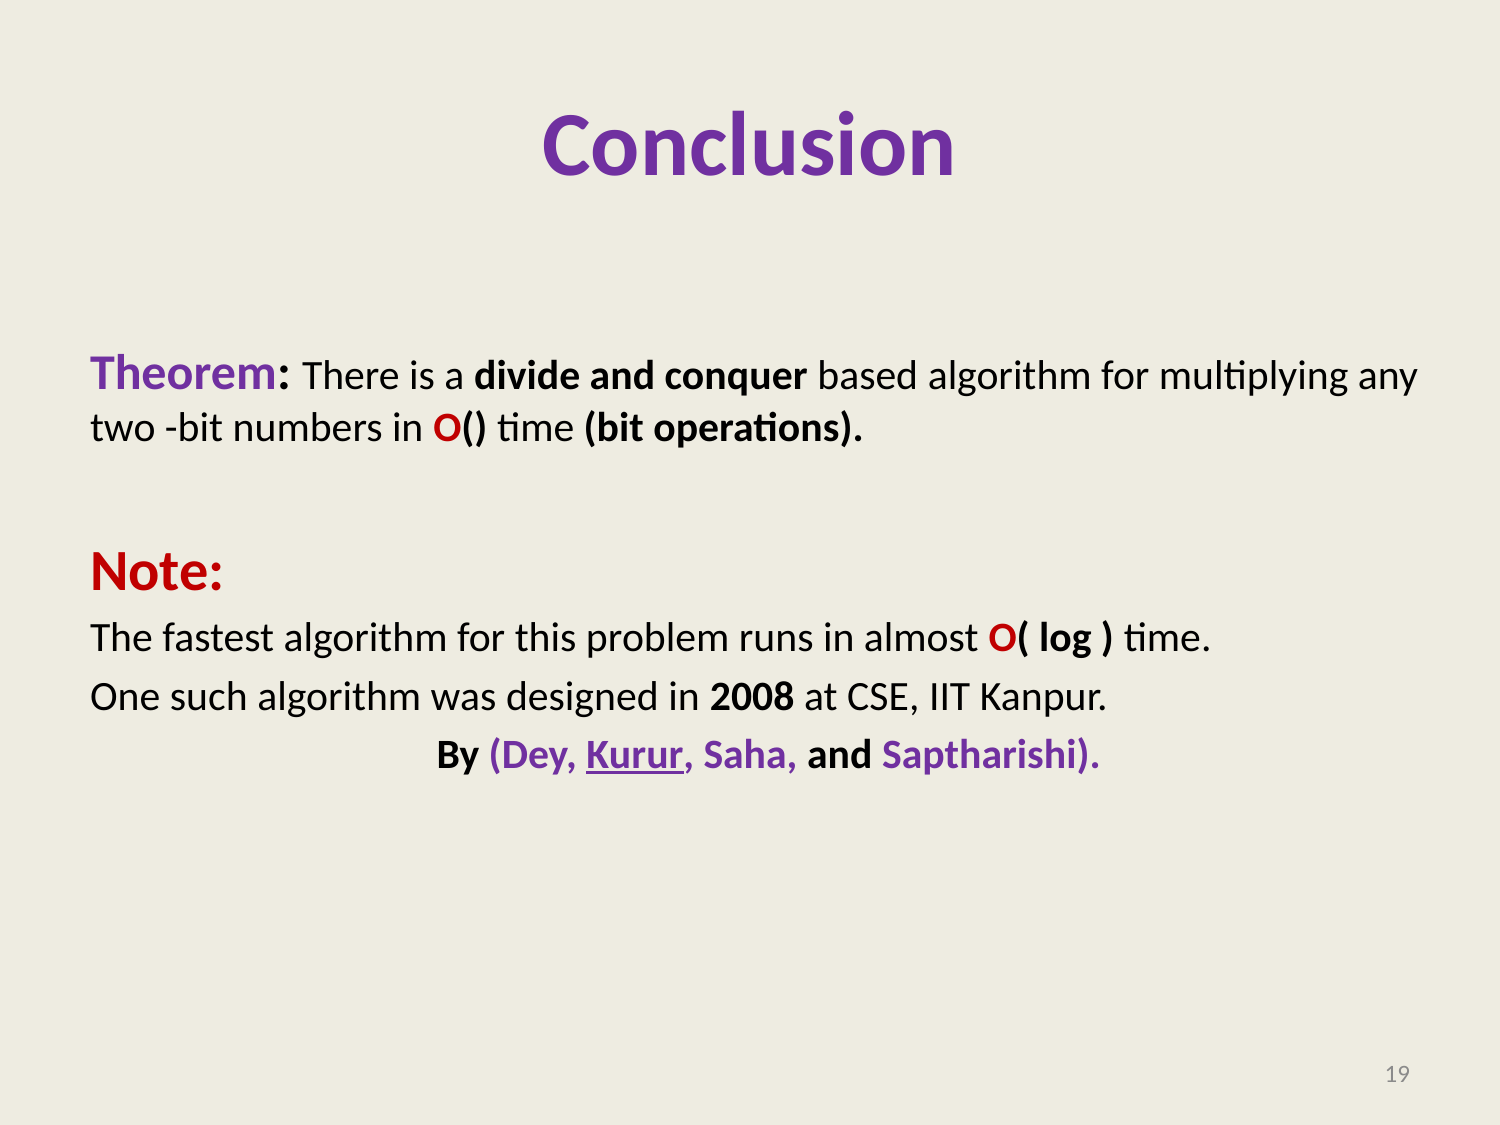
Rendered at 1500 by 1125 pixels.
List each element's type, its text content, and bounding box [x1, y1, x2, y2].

title Conclusion [75, 45, 1425, 233]
slide_number 19 [1074, 1042, 1425, 1103]
